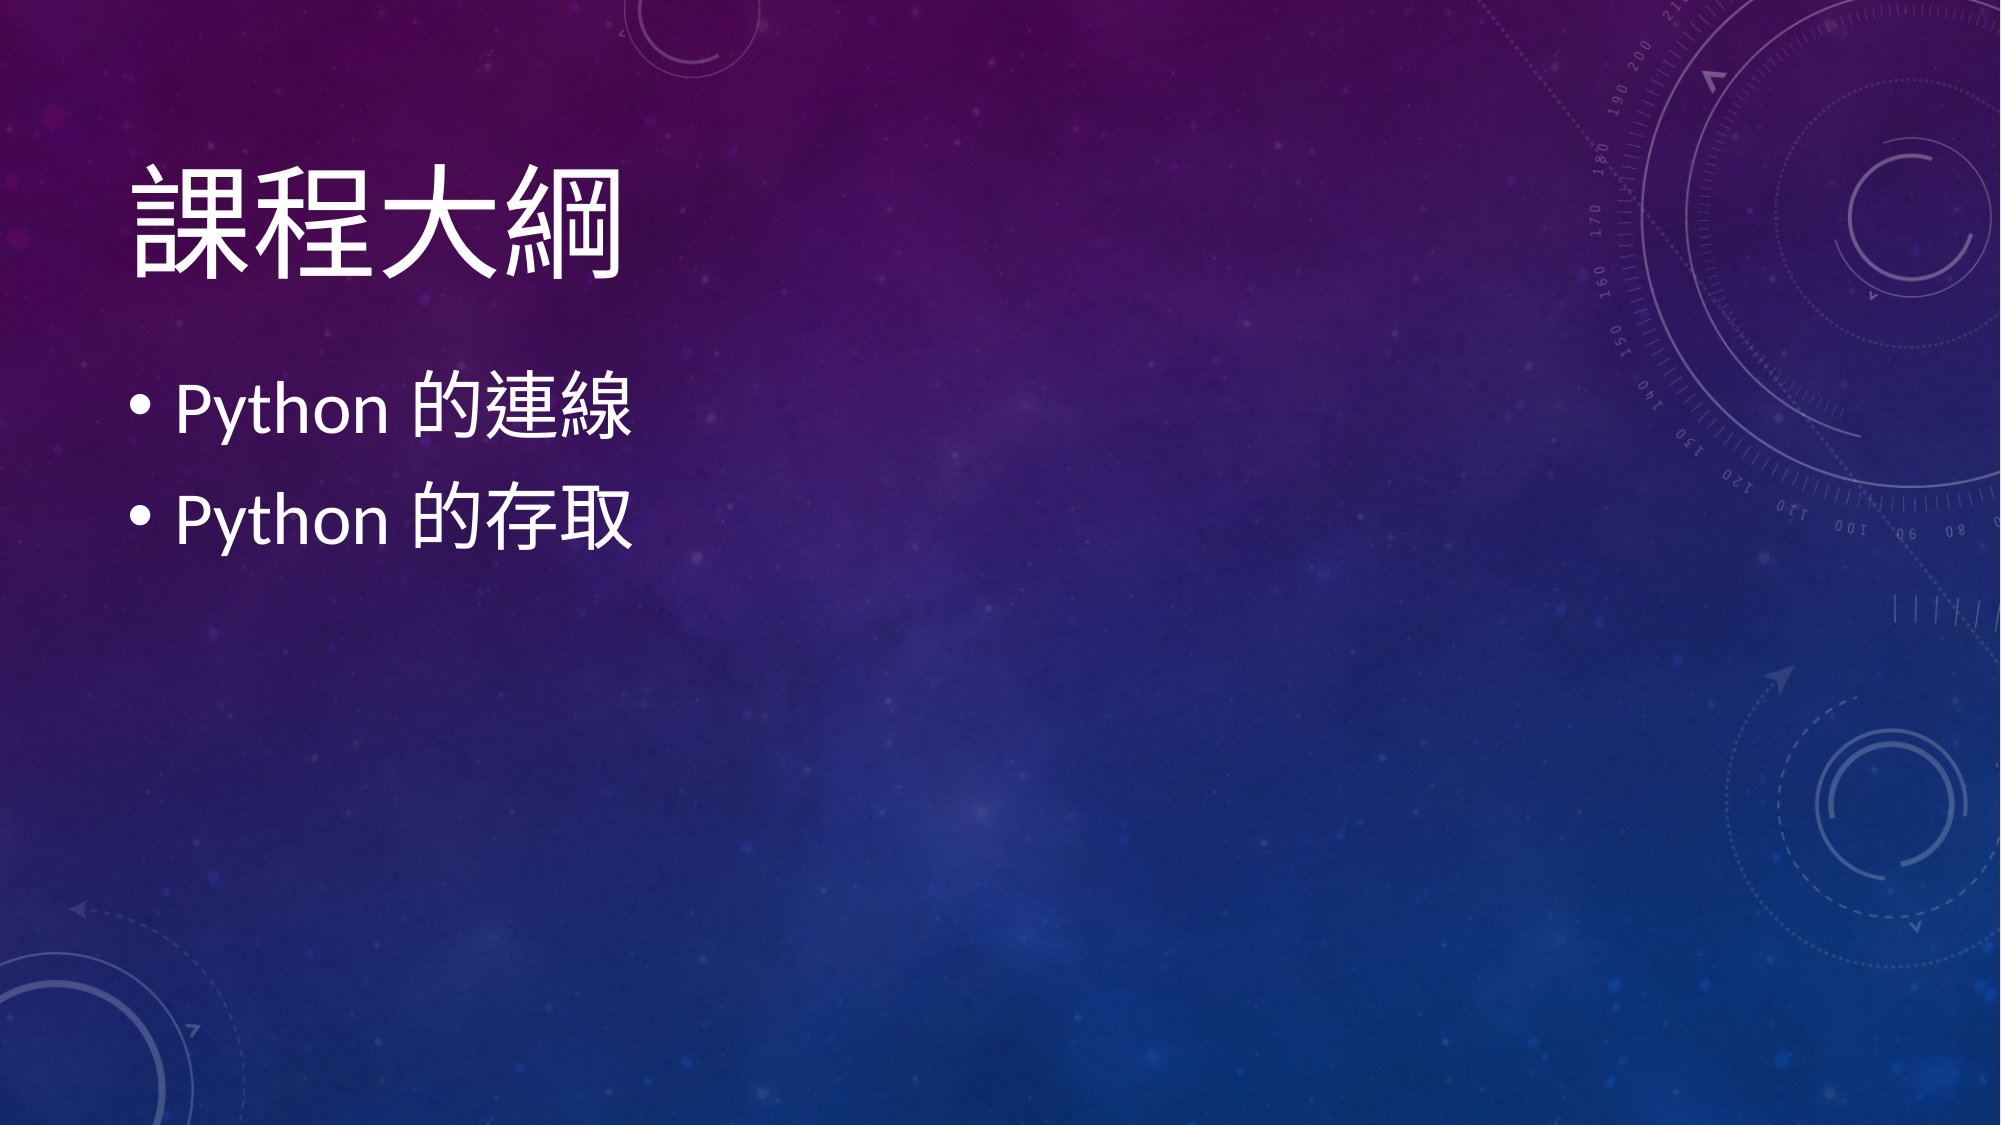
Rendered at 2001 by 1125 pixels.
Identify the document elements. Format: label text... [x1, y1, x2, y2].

title 課程大綱 [112, 99, 1775, 339]
list Python的連線 Python的存取 [112, 351, 1775, 950]
picture [0, 0, 2001, 1125]
